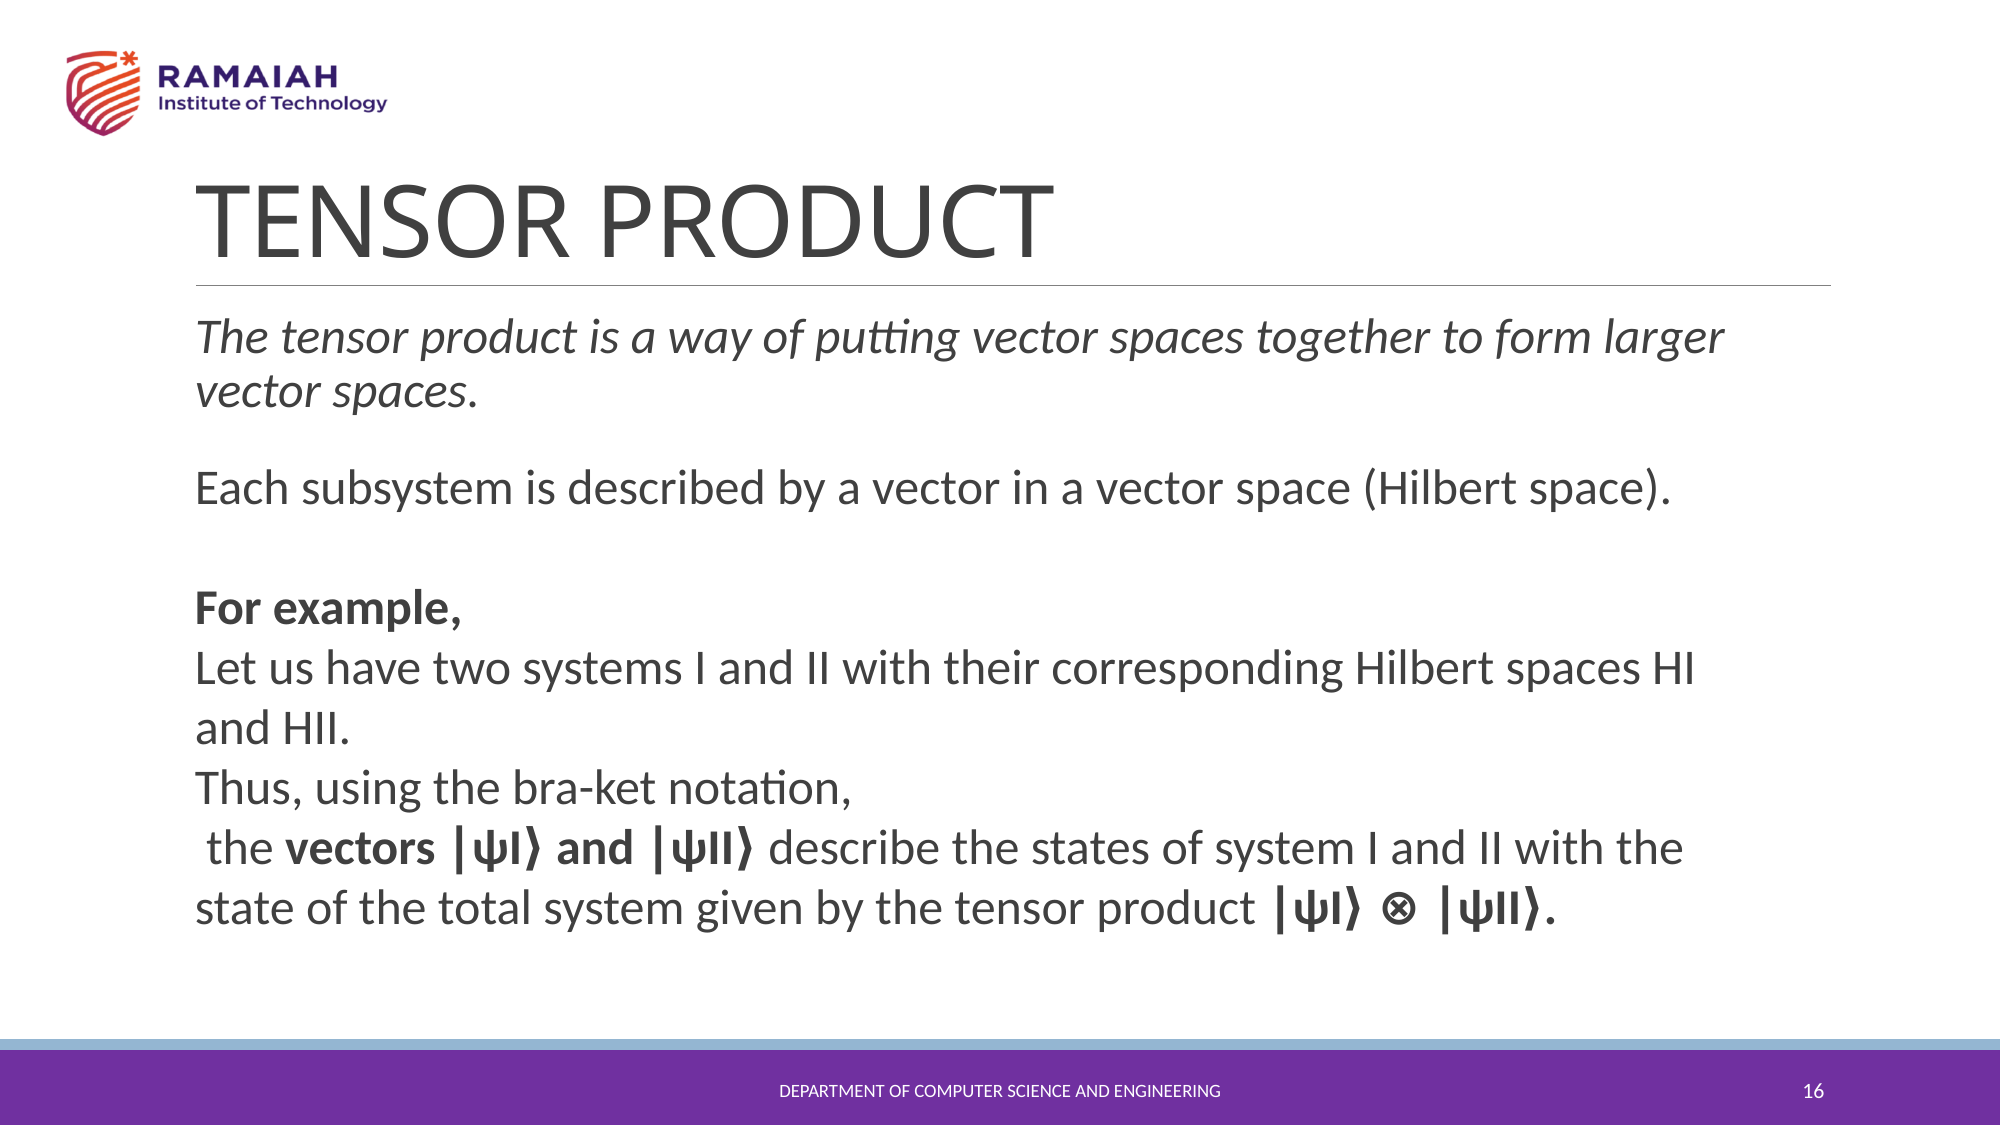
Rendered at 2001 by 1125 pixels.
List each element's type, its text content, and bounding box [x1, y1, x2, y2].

list The tensor product is a way of putting vector spaces together to form larger vector spaces. [180, 302, 1830, 963]
picture [28, 5, 429, 166]
text_box Each subsystem is described by a vector in a vector space (Hilbert space). For example, Let us have two systems I and II with their corresponding Hilbert spaces HI and HII. Thus, using the bra-ket notation, the vectors ∣ψI⟩ and ∣ψII⟩ describe the states of system I and II with the state of the total system given by the tensor product ∣ψI⟩ ⊗ ∣ψII⟩. [179, 447, 1754, 943]
slide_number 16 [1624, 1059, 1840, 1120]
title TENSOR PRODUCT [180, 47, 1830, 285]
footer Department of Computer Science and Engineering [604, 1059, 1396, 1120]
